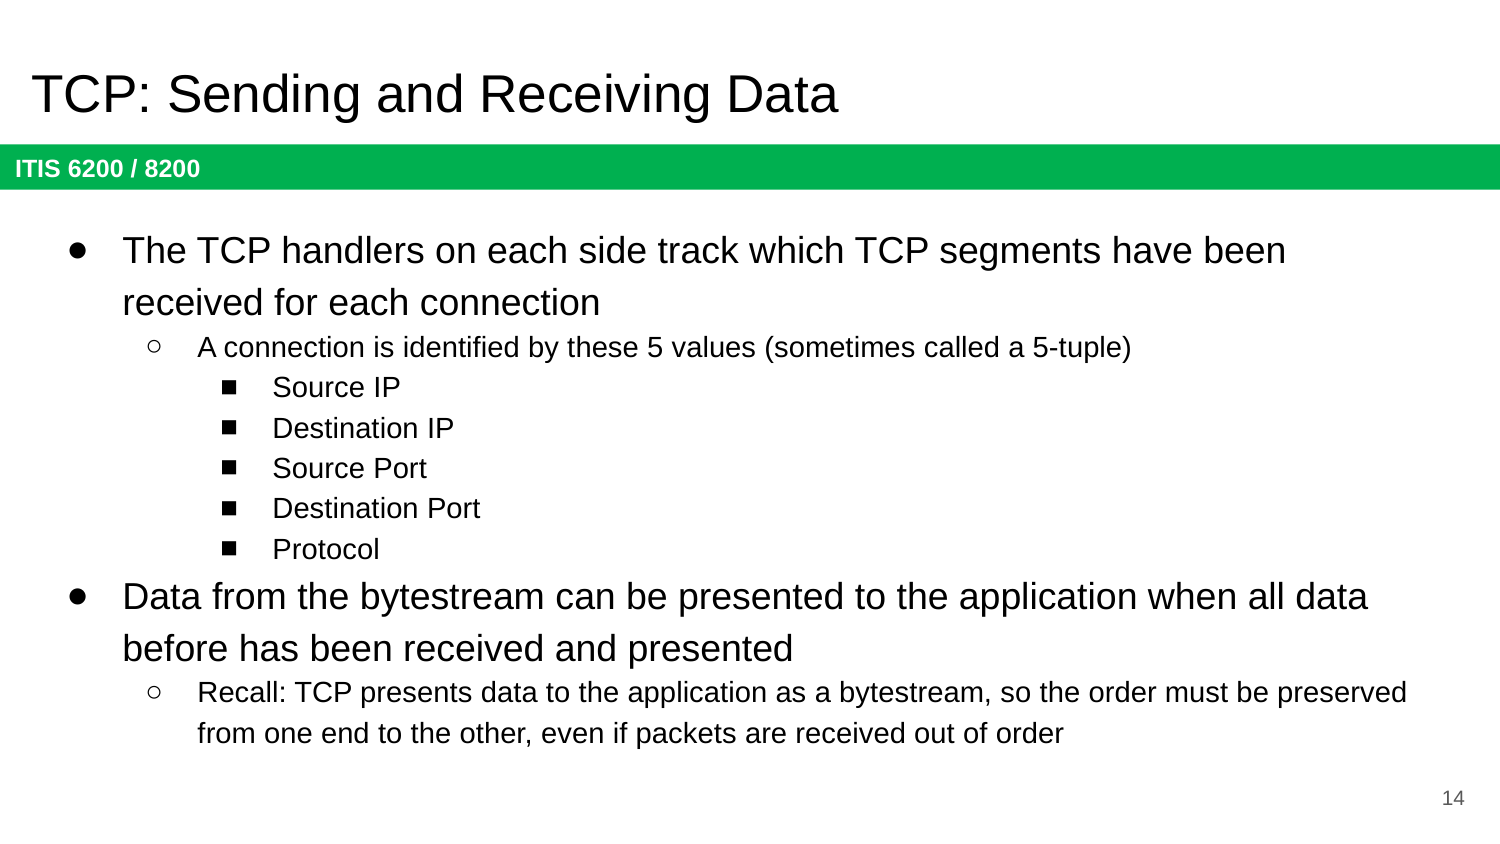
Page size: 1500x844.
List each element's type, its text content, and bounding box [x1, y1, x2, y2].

slide_number 14 [1389, 764, 1480, 830]
list The TCP handlers on each side track which TCP segments have been received for each connection A connection is identified by these 5 values (sometimes called a 5-tuple) Source IP Destination IP Source Port Destination Port Protocol Data from the bytestream can be presented to the application when all data before has been received and presented Recall: TCP presents data to the application as a bytestream, so the order must be preserved from one end to the other, even if packets are received out of order [32, 204, 1431, 823]
title TCP: Sending and Receiving Data [16, 44, 1415, 139]
